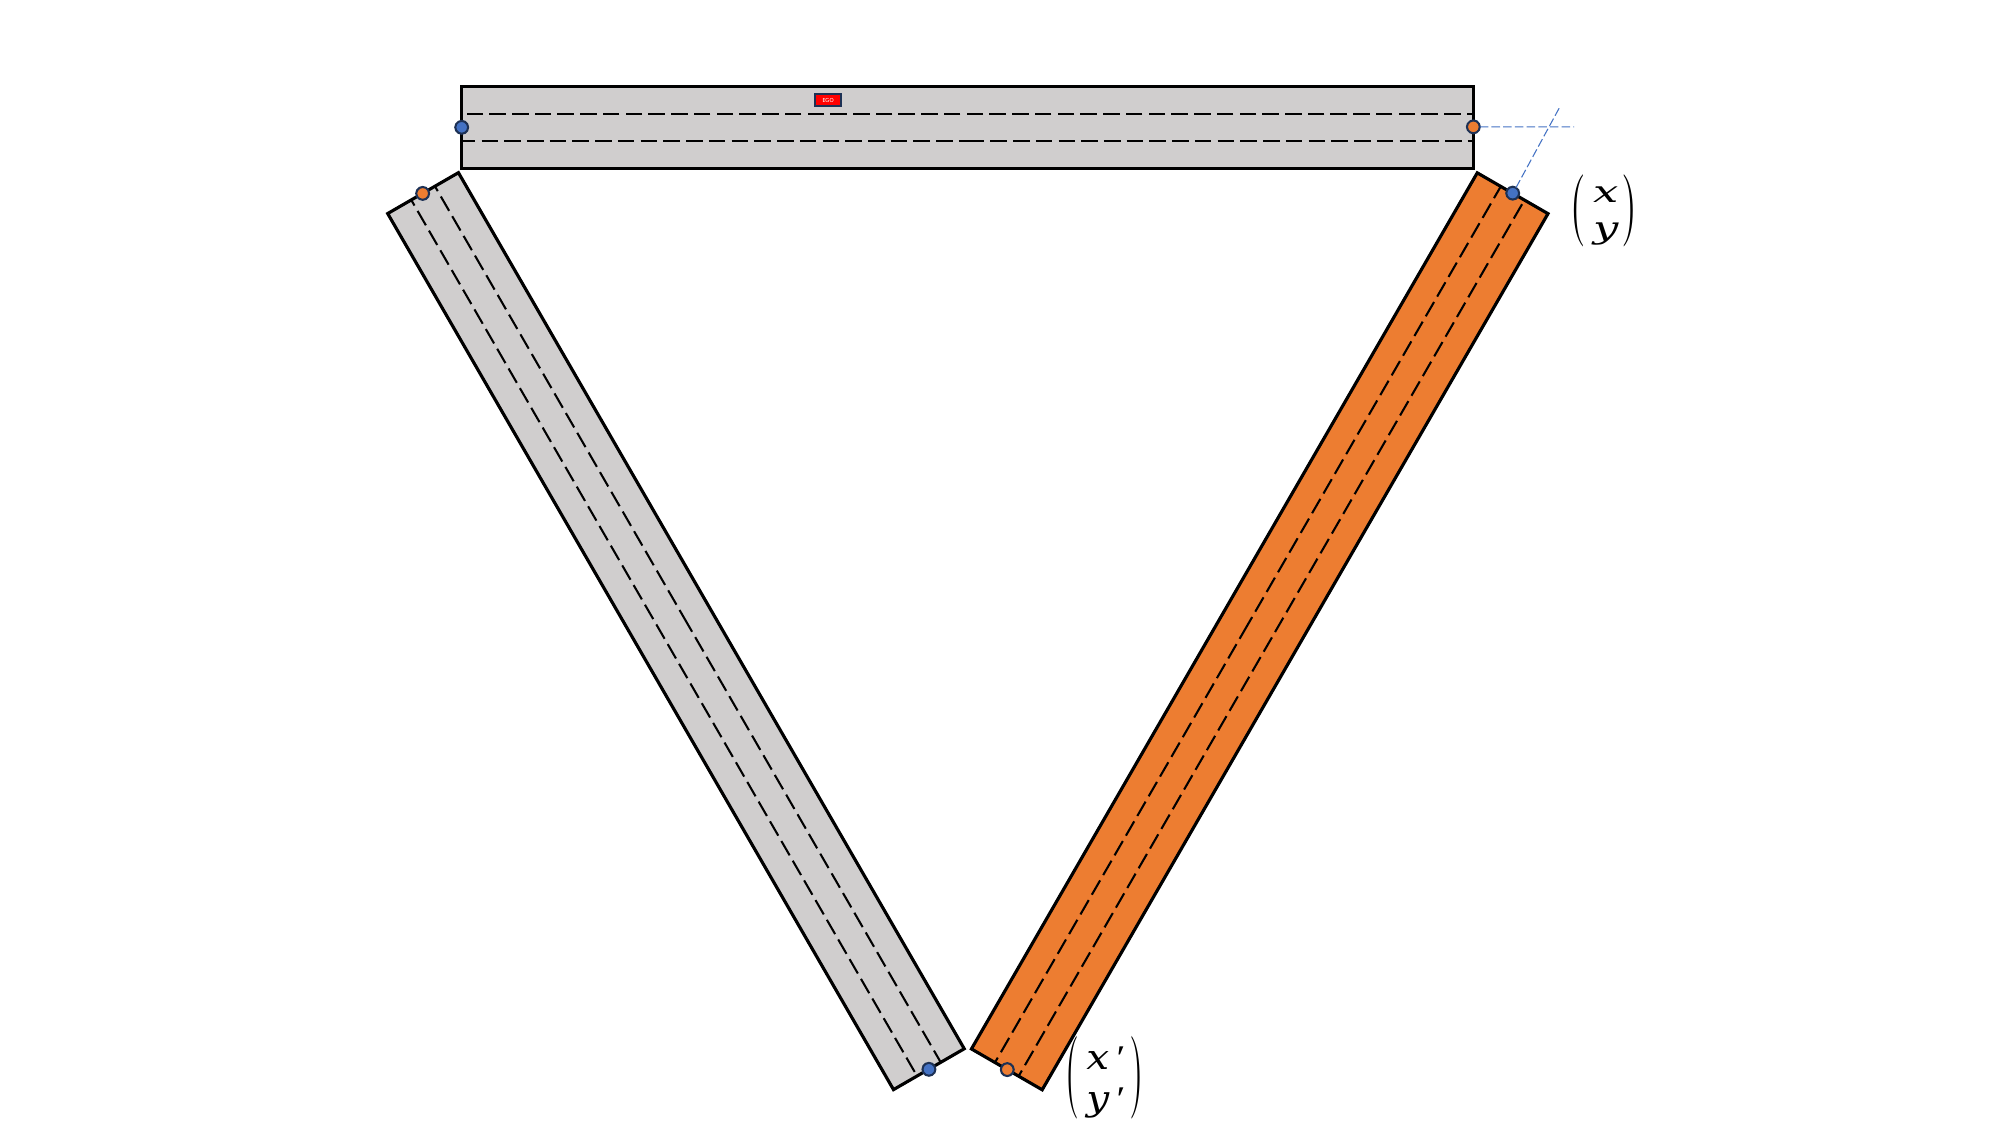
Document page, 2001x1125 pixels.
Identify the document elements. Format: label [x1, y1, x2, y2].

text_box [1515, 127, 1561, 188]
text_box [455, 86, 1480, 1125]
text_box [1515, 105, 1561, 126]
